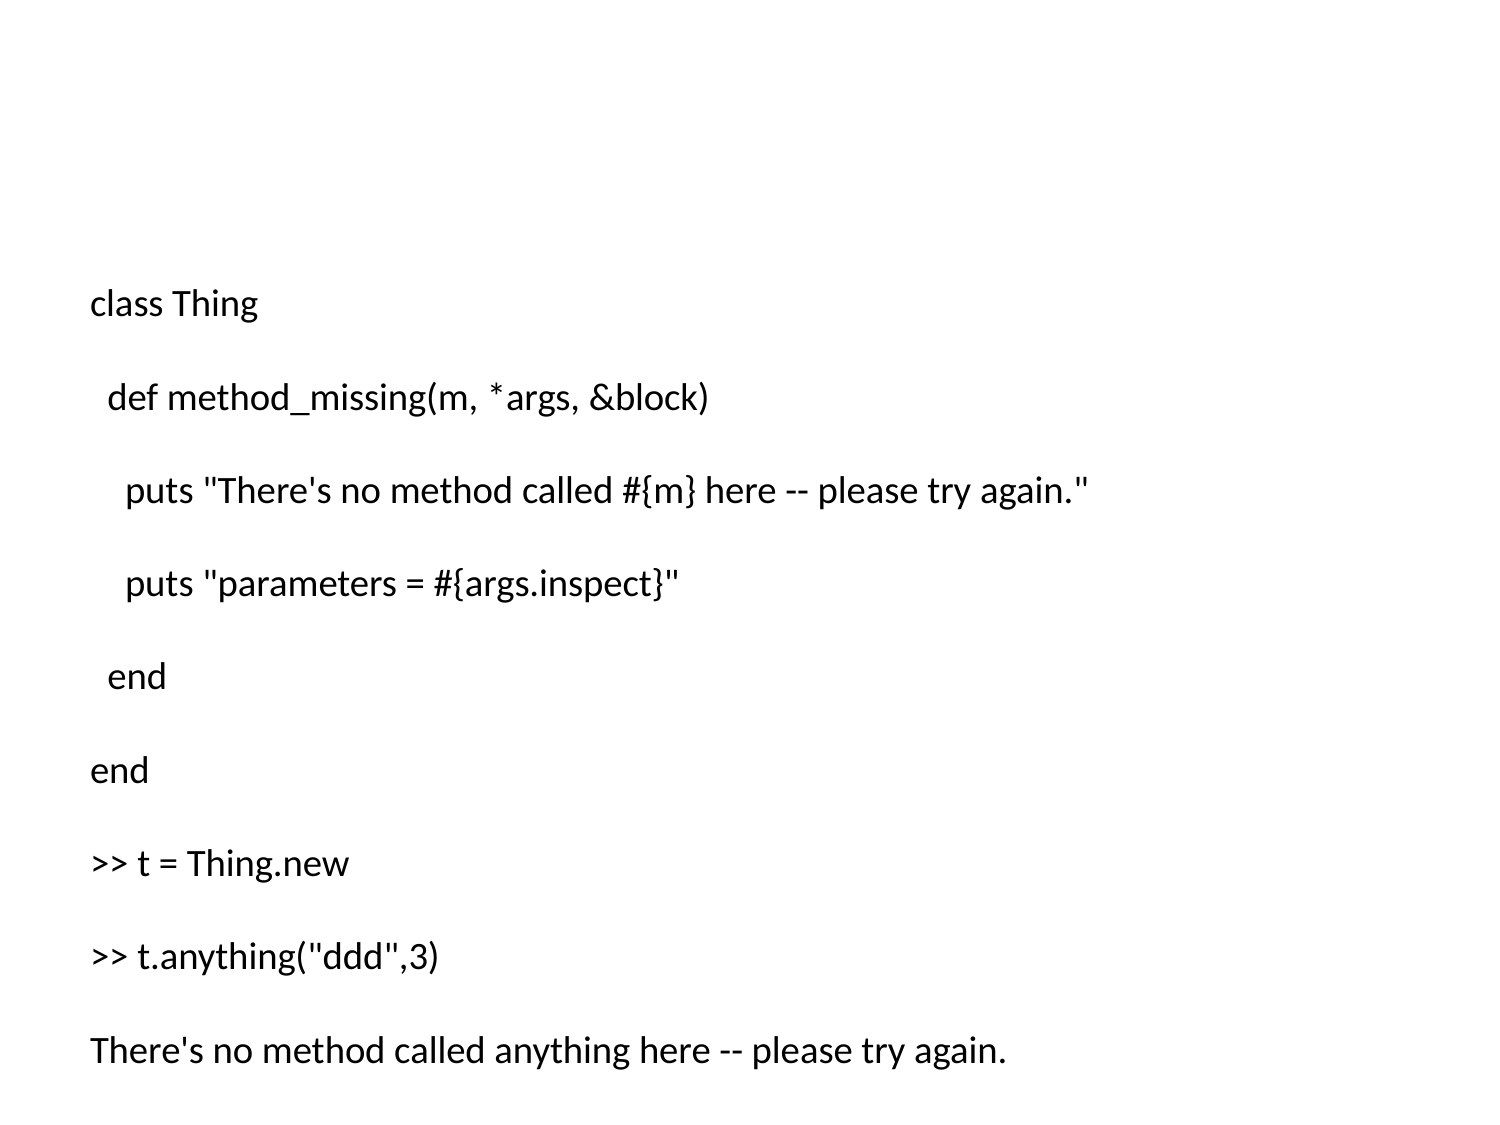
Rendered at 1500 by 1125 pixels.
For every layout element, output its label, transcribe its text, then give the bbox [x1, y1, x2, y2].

list class Thing def method_missing(m, *args, &block) puts "There's no method called #{m} here -- please try again." puts "parameters = #{args.inspect}" end end >> t = Thing.new >> t.anything("ddd",3) There's no method called anything here -- please try again. parameters = ["ddd", 3] => nil [75, 262, 1425, 1005]
